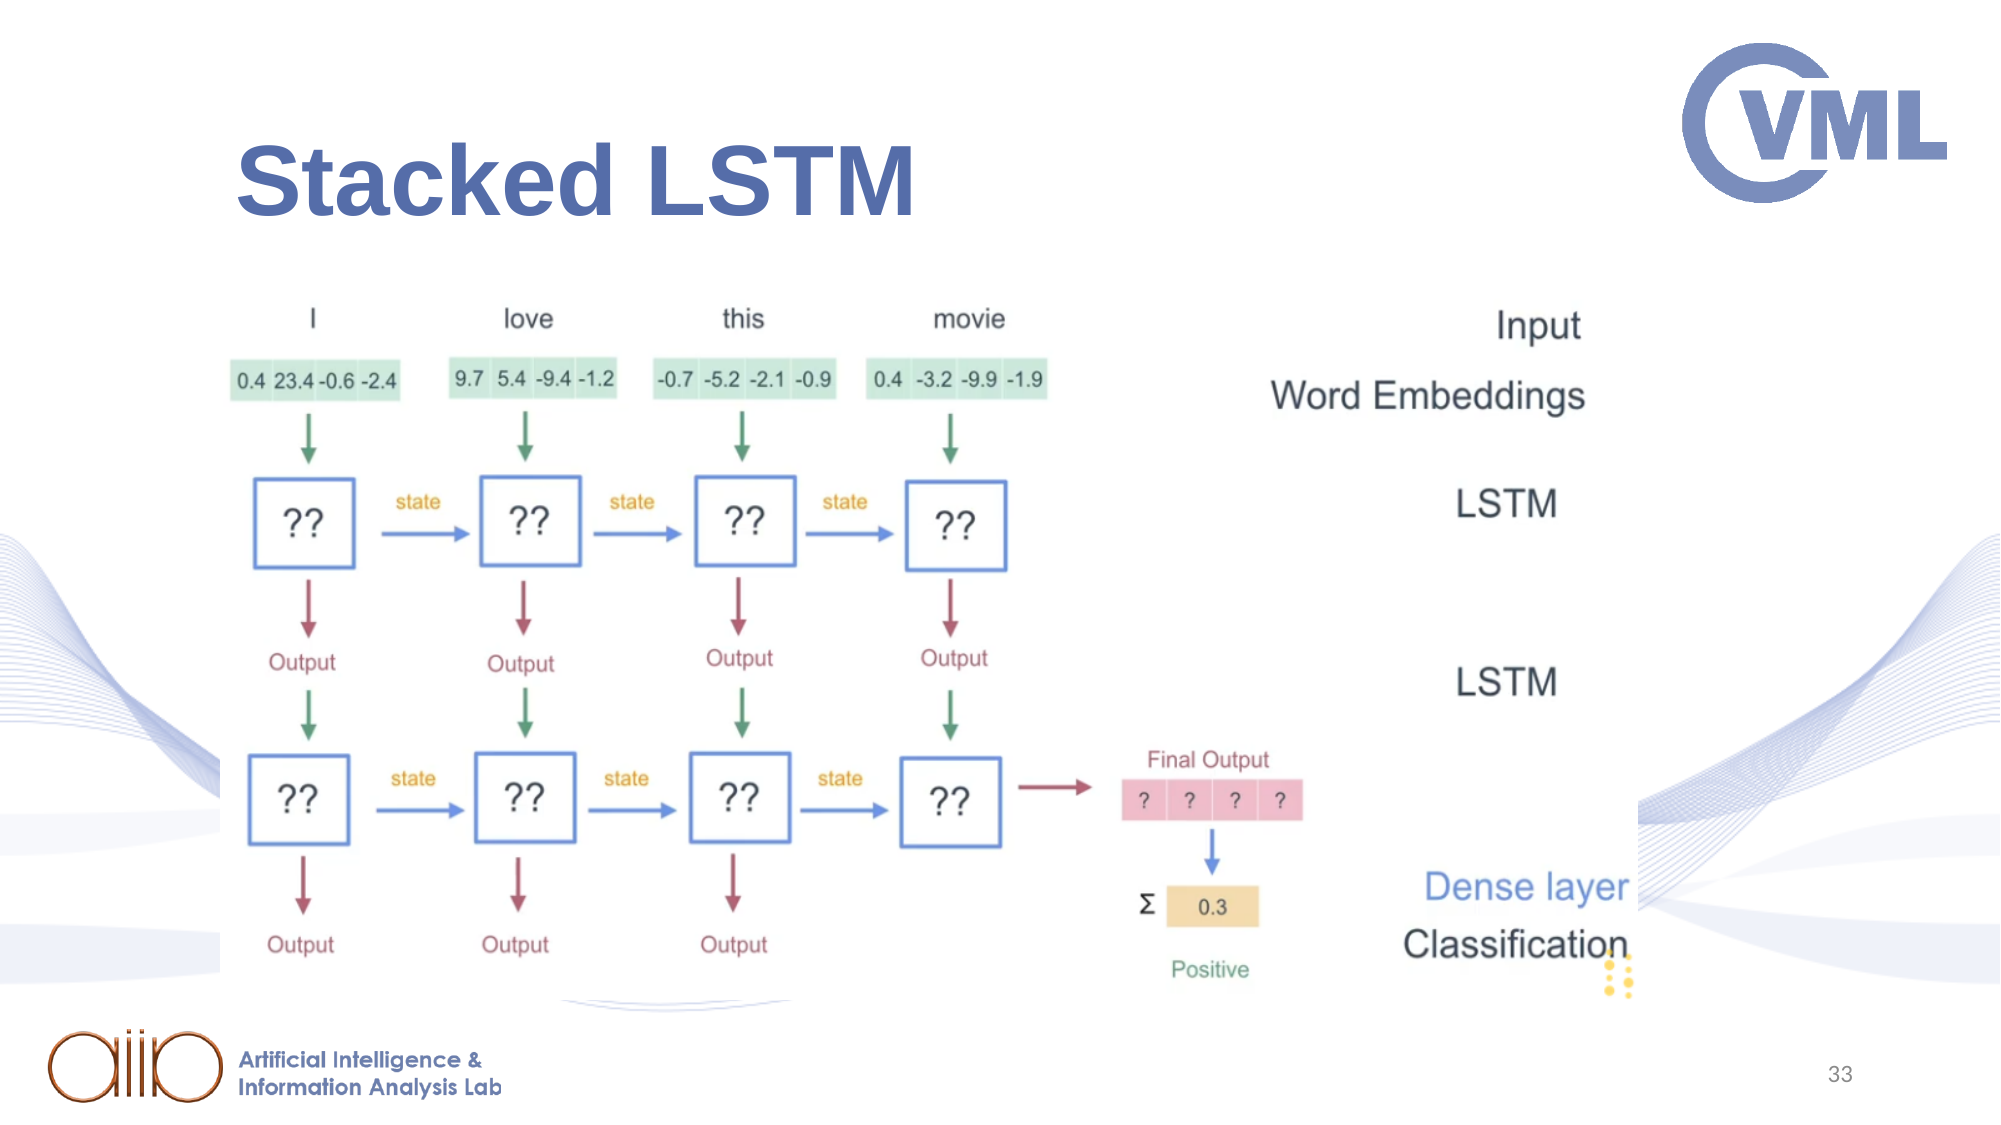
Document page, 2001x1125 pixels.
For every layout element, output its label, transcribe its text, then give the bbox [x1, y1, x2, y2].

picture [1647, 19, 1993, 226]
picture [220, 283, 1639, 1000]
picture [43, 1023, 501, 1106]
title Stacked LSTM [220, 66, 1455, 283]
slide_number 33 [1401, 1042, 1869, 1103]
